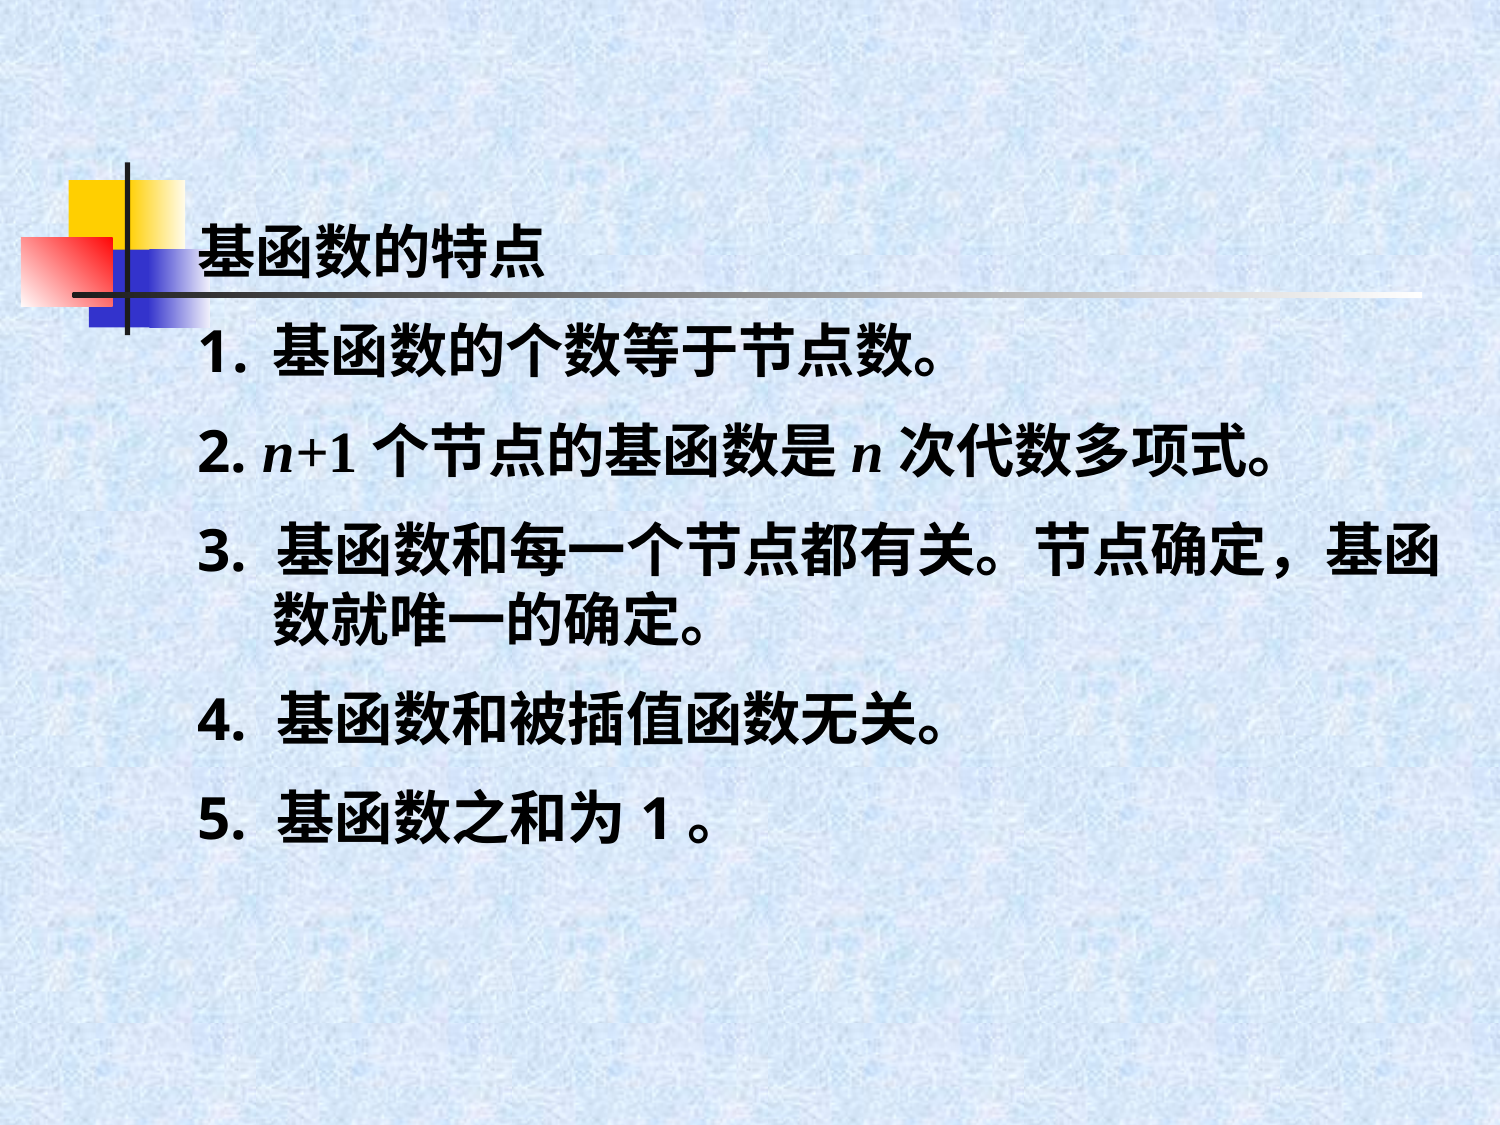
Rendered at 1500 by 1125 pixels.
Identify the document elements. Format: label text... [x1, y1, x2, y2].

text_box 基函数的特点 基函数的个数等于节点数。 2. n+1个节点的基函数是n次代数多项式。 3. 基函数和每一个节点都有关。节点确定，基函数就唯一的确定。 4. 基函数和被插值函数无关。 5. 基函数之和为1。 [182, 208, 1471, 859]
picture [0, 0, 1500, 1125]
